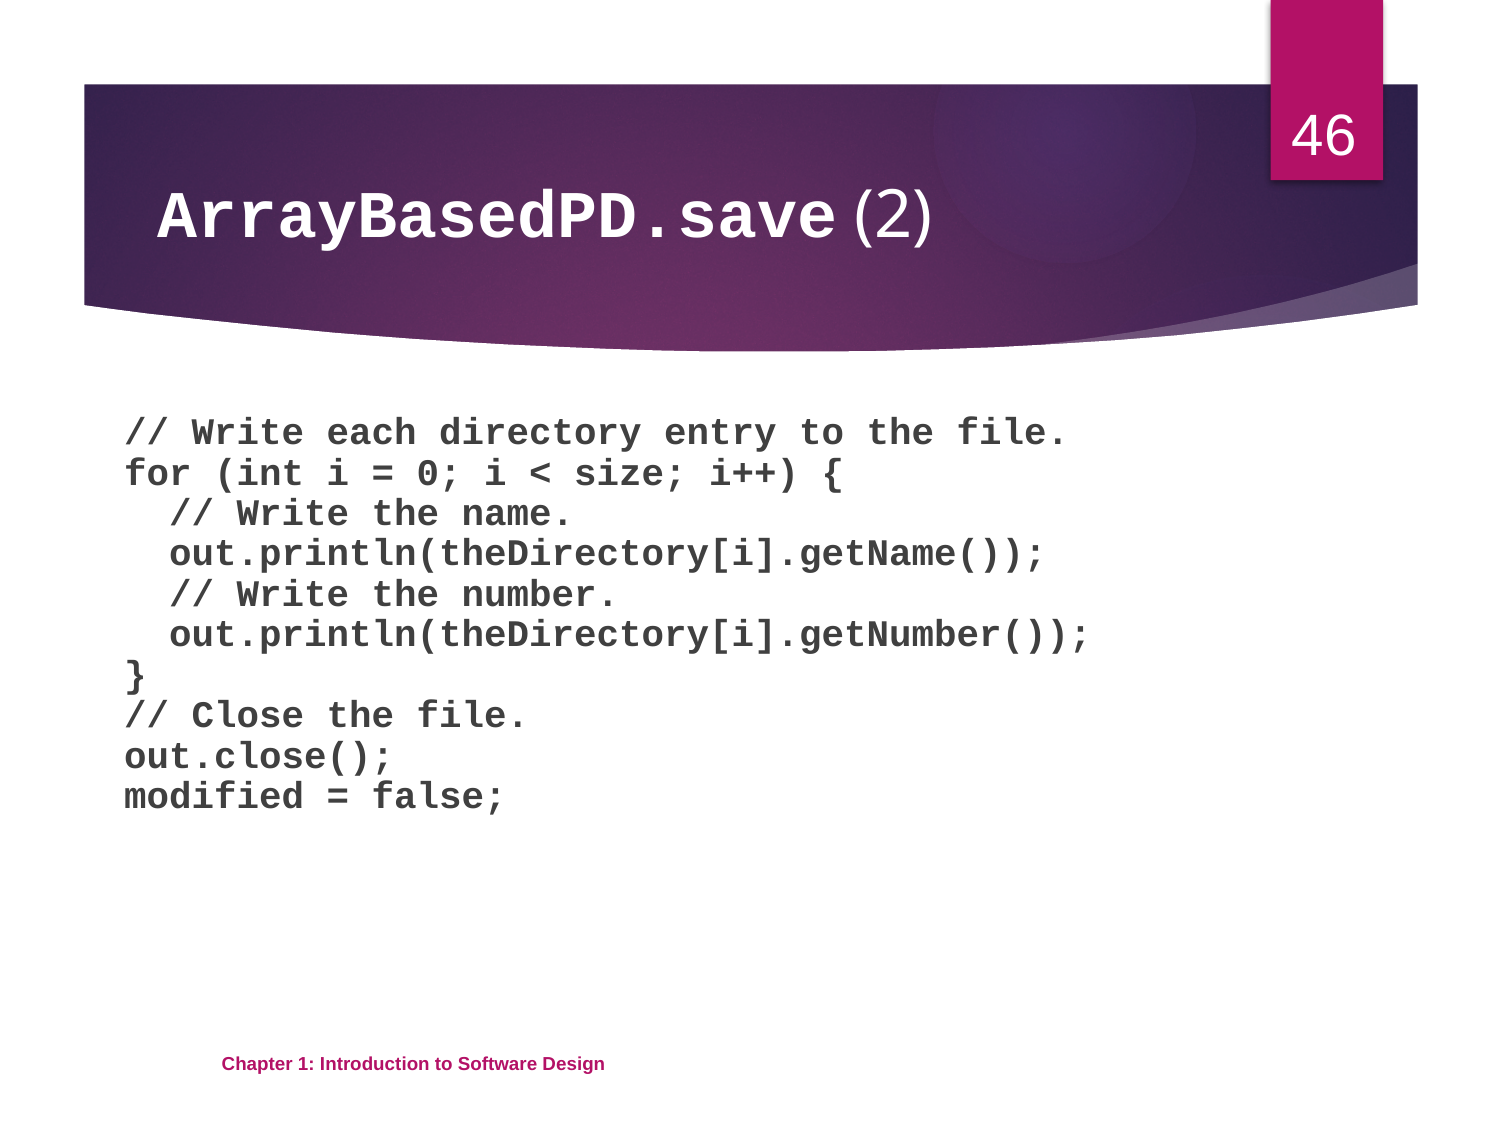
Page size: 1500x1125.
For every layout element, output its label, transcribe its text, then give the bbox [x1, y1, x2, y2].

footer Chapter 1: Introduction to Software Design [96, 1044, 731, 1082]
list // Write each directory entry to the file. for (int i = 0; i < size; i++) { // Write the name. out.println(theDirectory[i].getName()); // Write the number. out.println(theDirectory[i].getNumber()); } // Close the file. out.close(); modified = false; [64, 404, 1500, 1125]
title ArrayBasedPD.save (2) [142, 152, 1183, 269]
slide_number 46 [1259, 48, 1390, 175]
